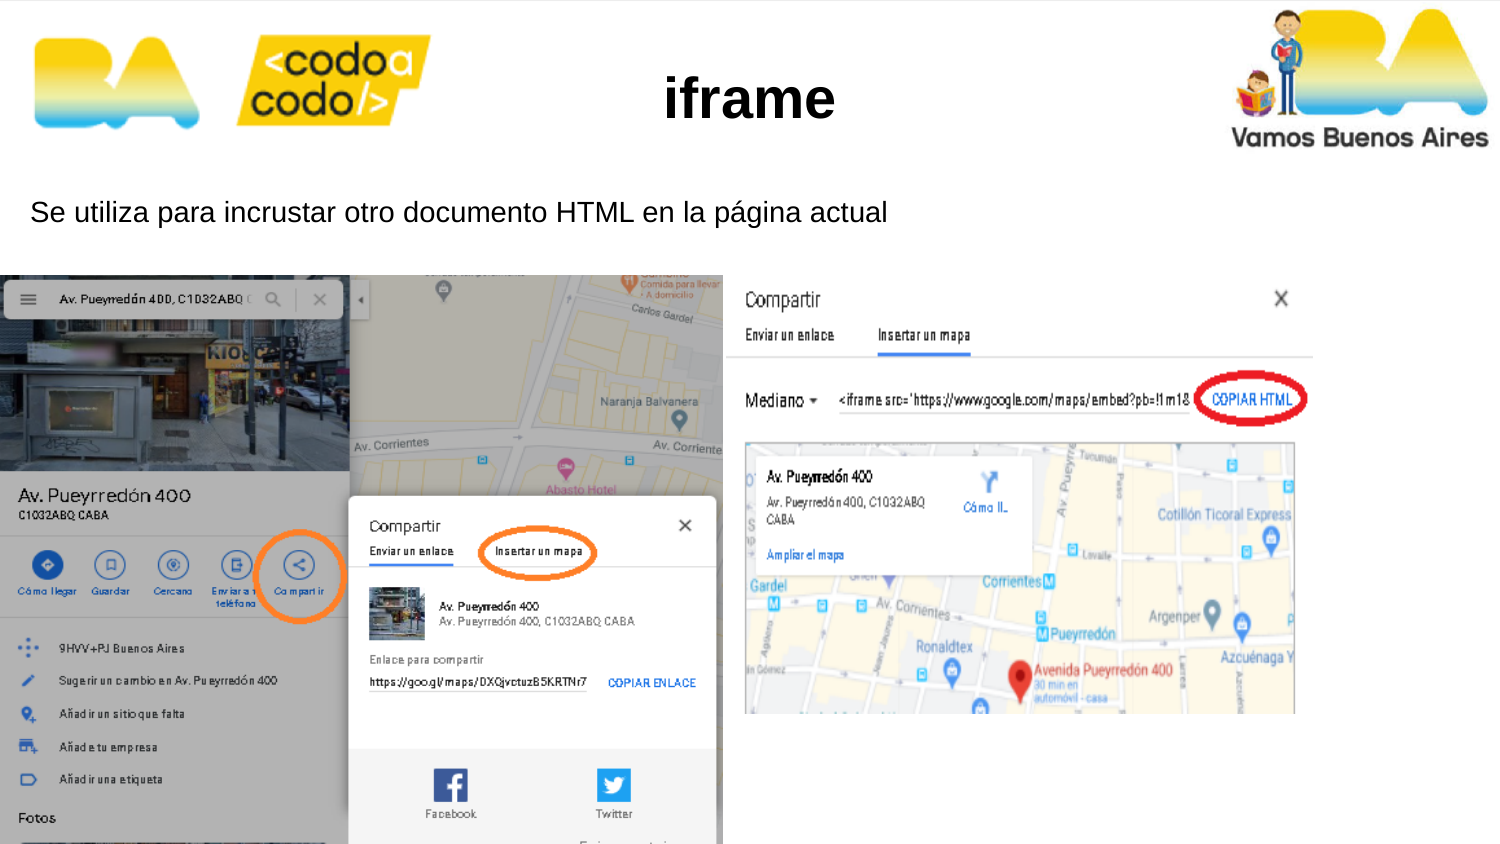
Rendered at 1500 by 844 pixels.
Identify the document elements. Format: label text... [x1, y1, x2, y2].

list Se utiliza para incrustar otro documento HTML en la página actual [19, 191, 1313, 238]
picture [0, 0, 1500, 63]
text_box iframe [0, 63, 1500, 138]
picture [0, 138, 1500, 844]
